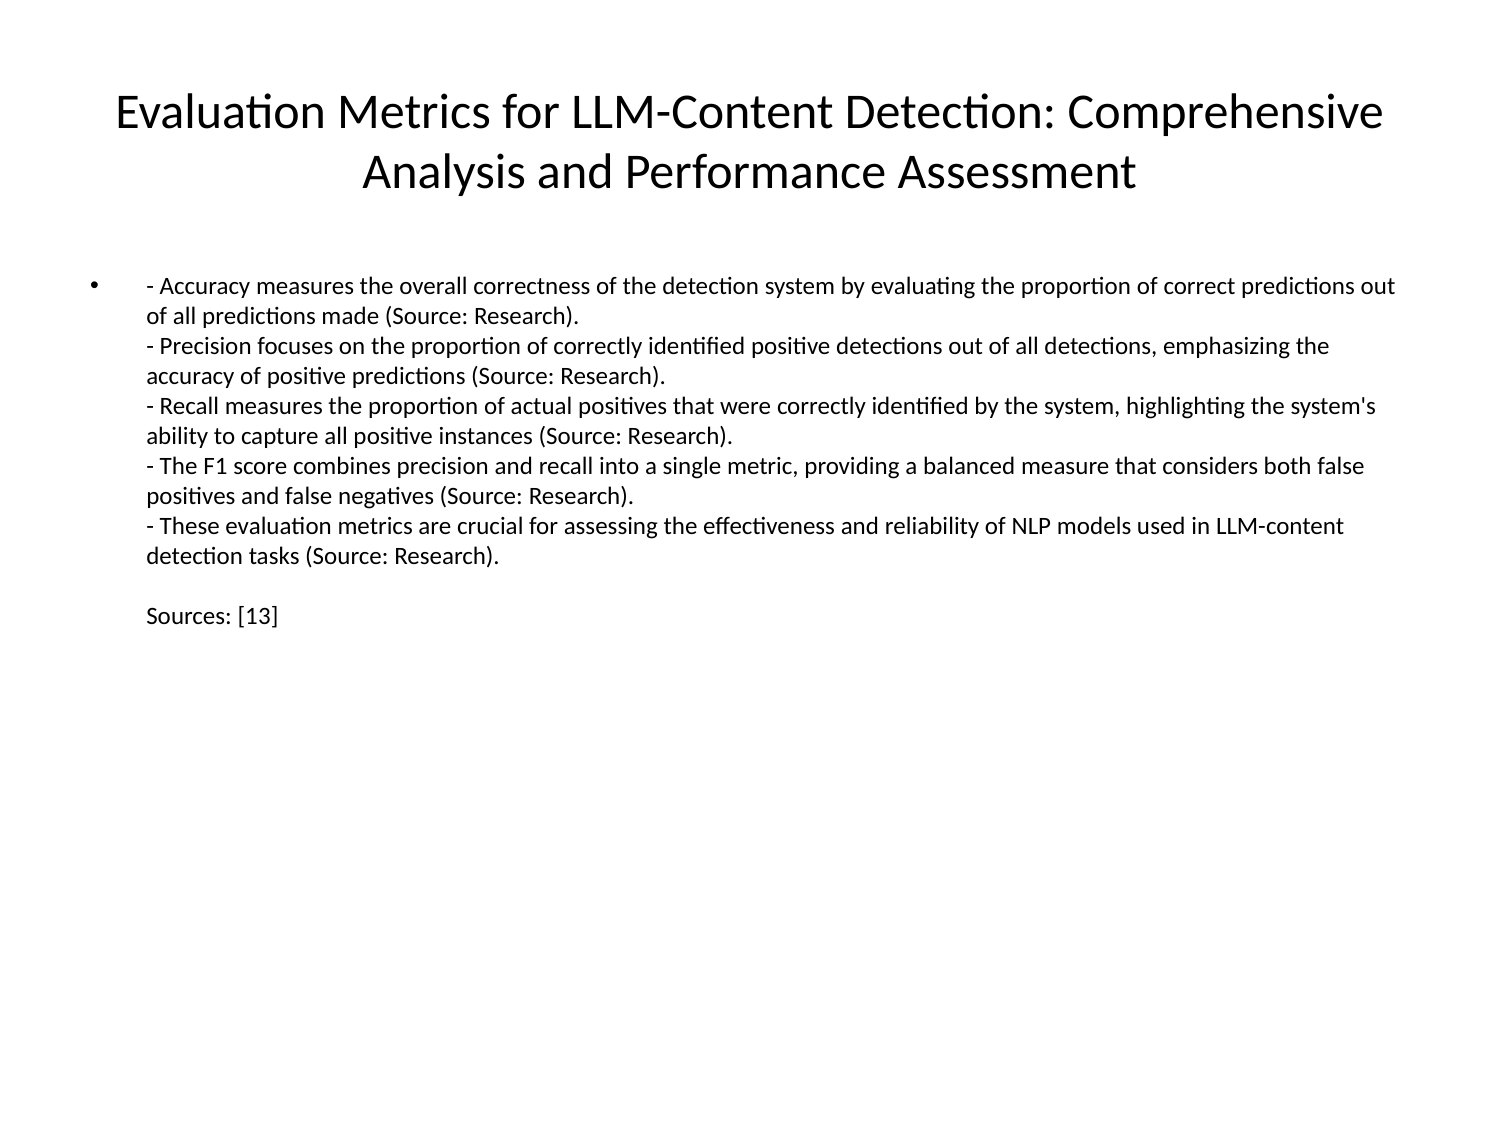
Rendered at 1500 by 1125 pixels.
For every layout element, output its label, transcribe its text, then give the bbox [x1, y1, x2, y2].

title Evaluation Metrics for LLM-Content Detection: Comprehensive Analysis and Performance Assessment [75, 45, 1425, 233]
list - Accuracy measures the overall correctness of the detection system by evaluating the proportion of correct predictions out of all predictions made (Source: Research). - Precision focuses on the proportion of correctly identified positive detections out of all detections, emphasizing the accuracy of positive predictions (Source: Research). - Recall measures the proportion of actual positives that were correctly identified by the system, highlighting the system's ability to capture all positive instances (Source: Research). - The F1 score combines precision and recall into a single metric, providing a balanced measure that considers both false positives and false negatives (Source: Research). - These evaluation metrics are crucial for assessing the effectiveness and reliability of NLP models used in LLM-content detection tasks (Source: Research). Sources: [13] [75, 262, 1425, 1005]
